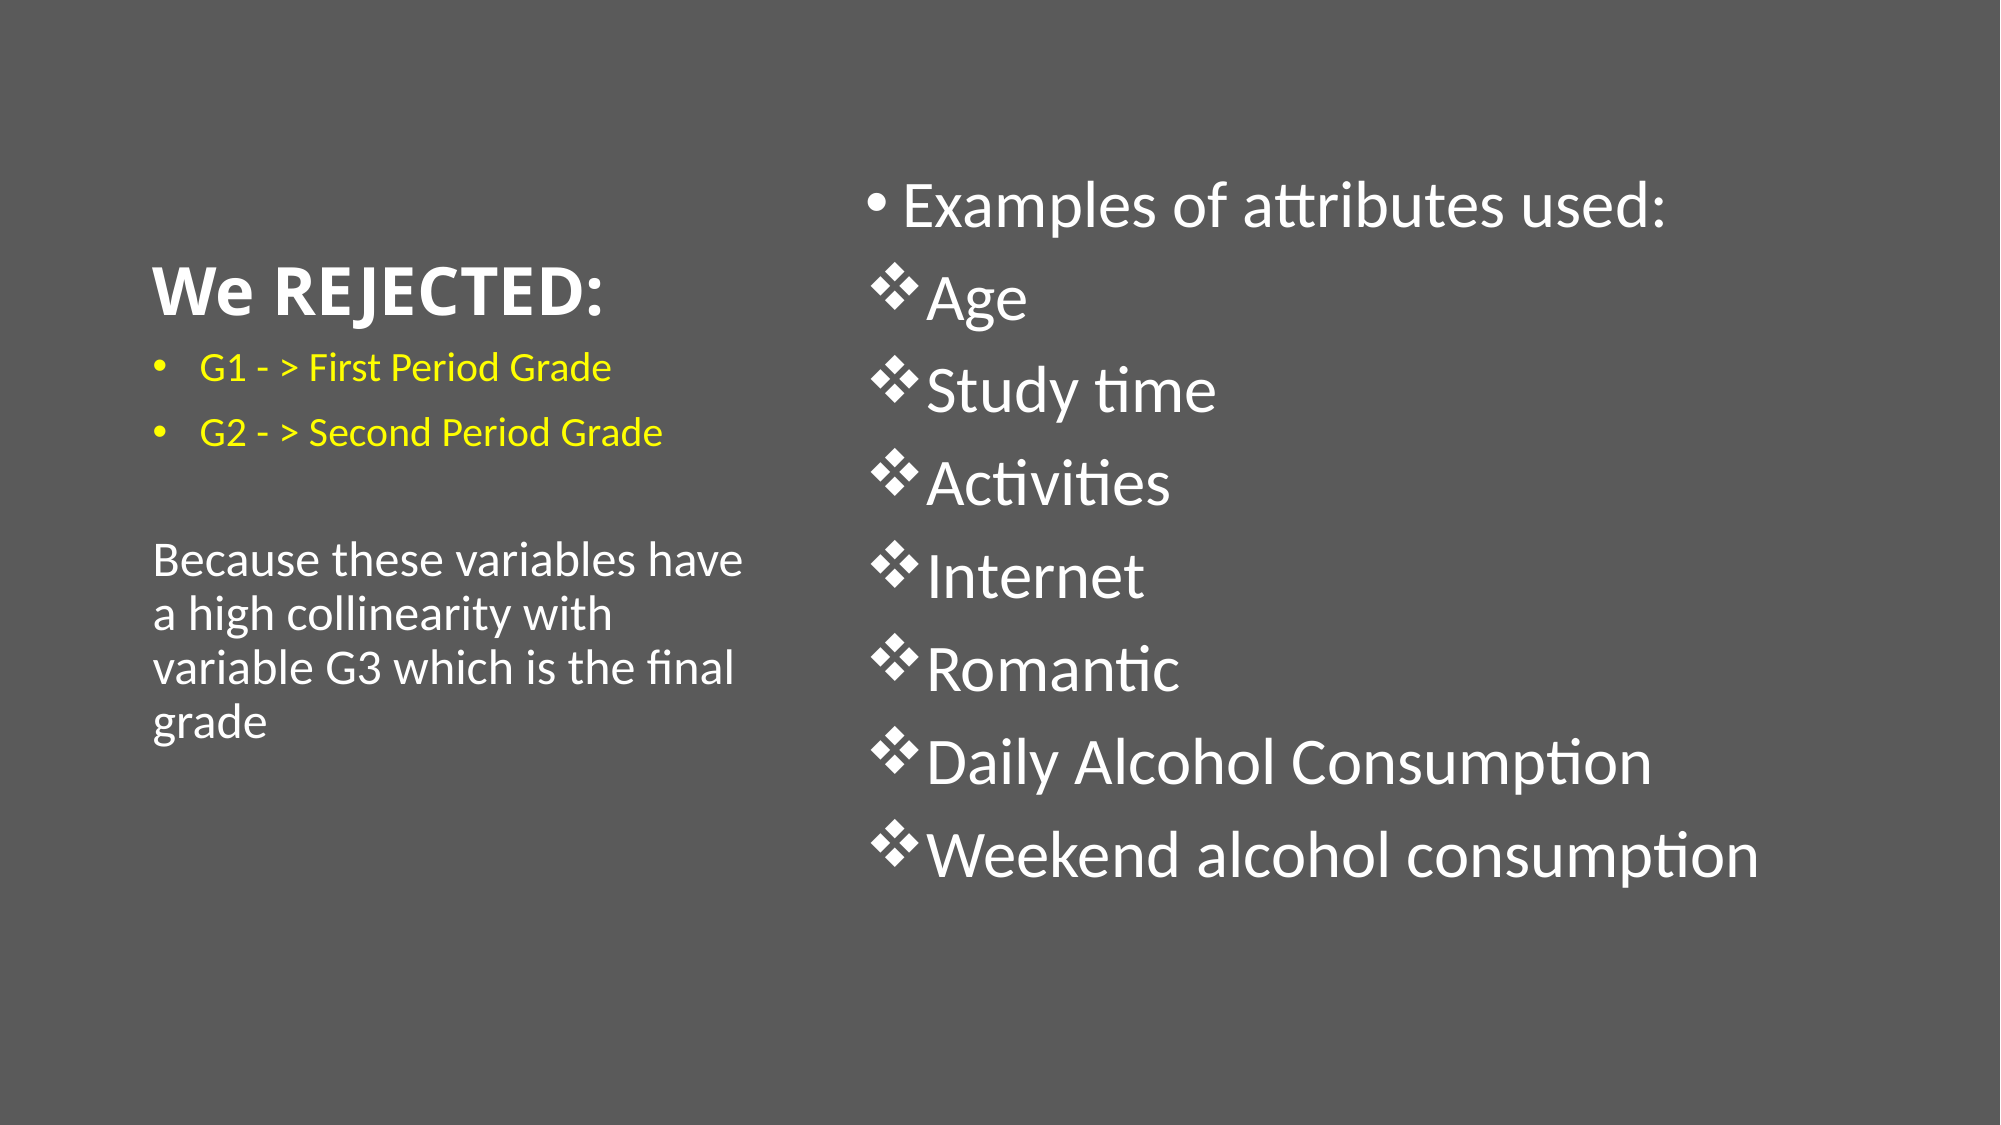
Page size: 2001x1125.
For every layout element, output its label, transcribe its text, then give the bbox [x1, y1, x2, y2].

list G1 - > First Period Grade G2 - > Second Period Grade Because these variables have a high collinearity with variable G3 which is the final grade [137, 337, 783, 963]
list Examples of attributes used: Age Study time Activities Internet Romantic Daily Alcohol Consumption Weekend alcohol consumption [850, 161, 1875, 963]
title We REJECTED: [137, 75, 783, 337]
